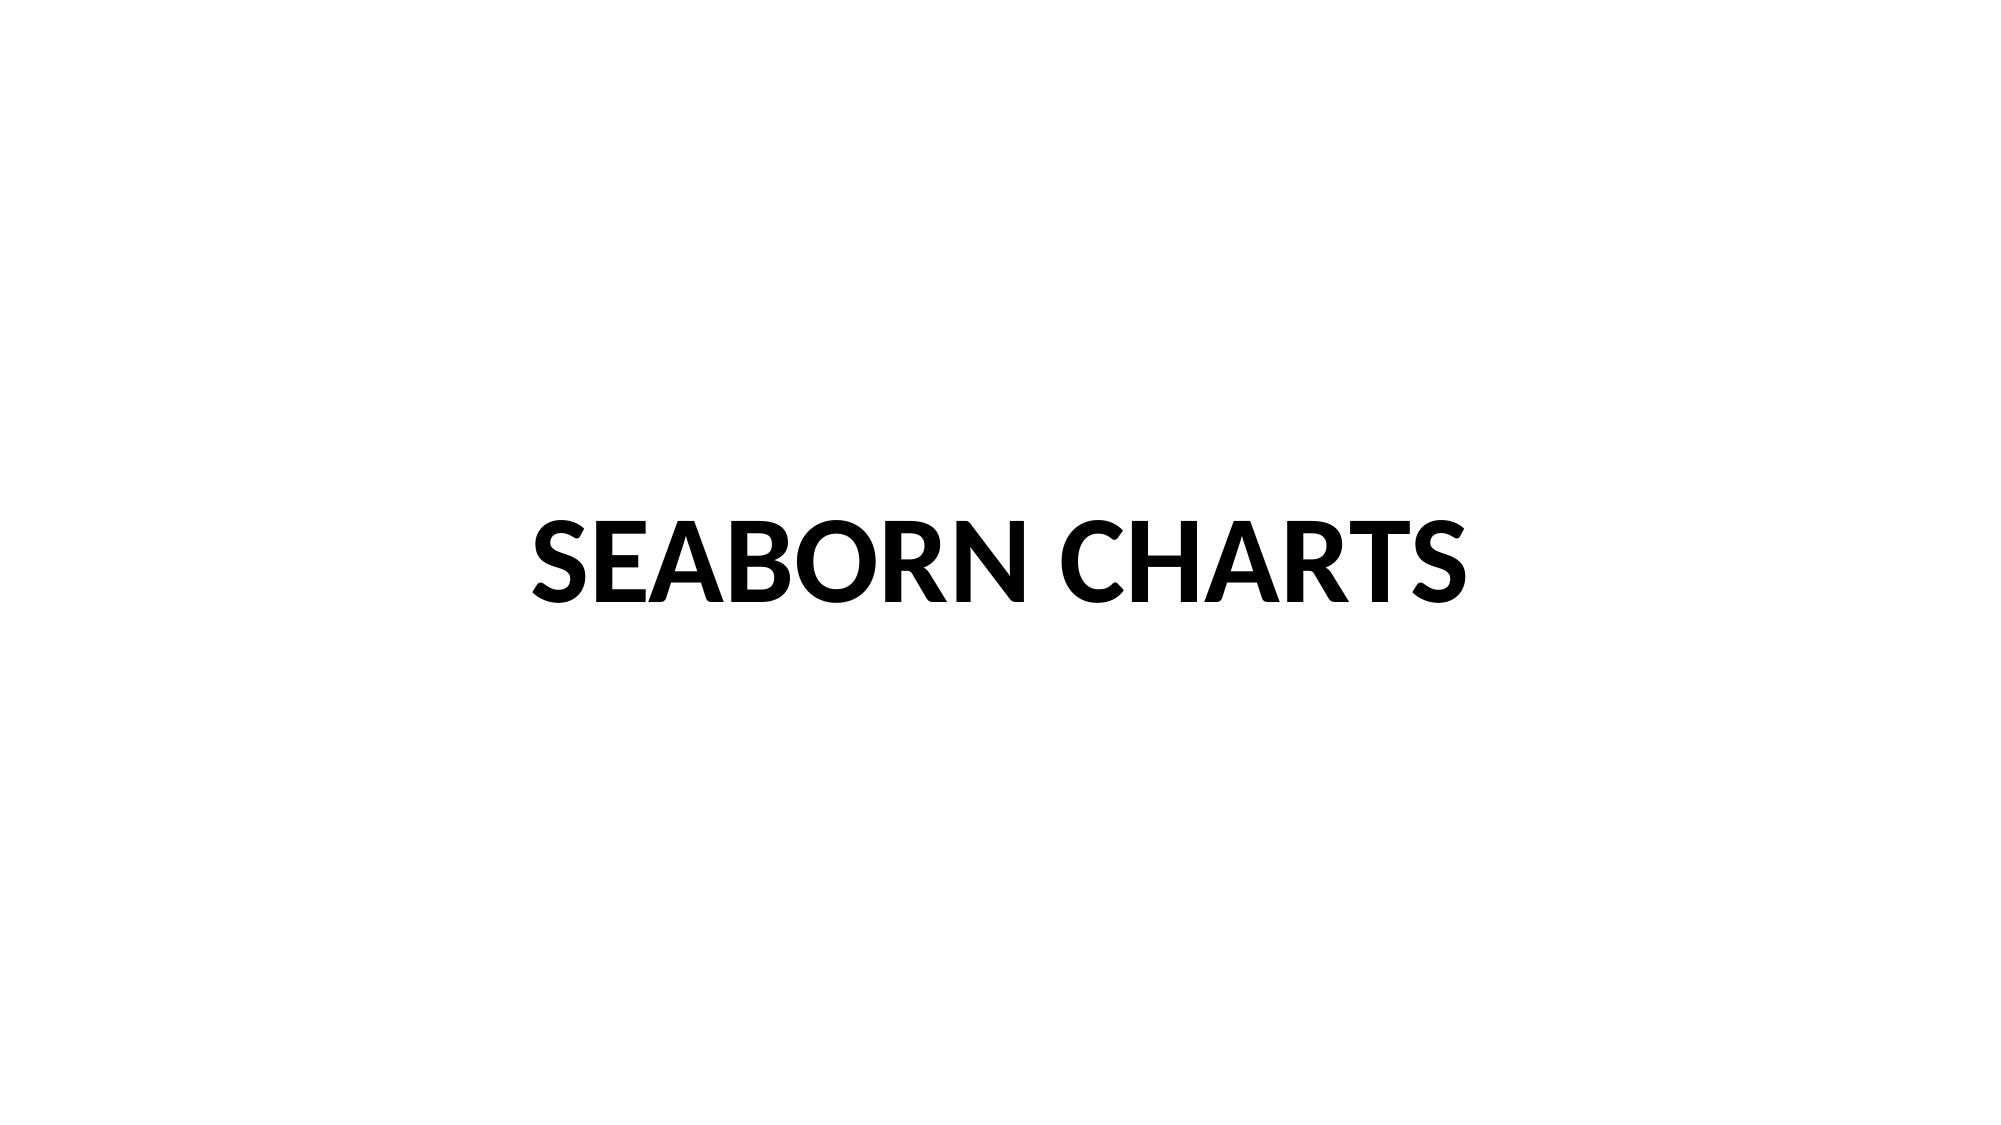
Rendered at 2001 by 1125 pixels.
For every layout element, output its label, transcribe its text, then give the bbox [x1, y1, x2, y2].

list SEABORN CHARTS [137, 0, 1863, 1125]
